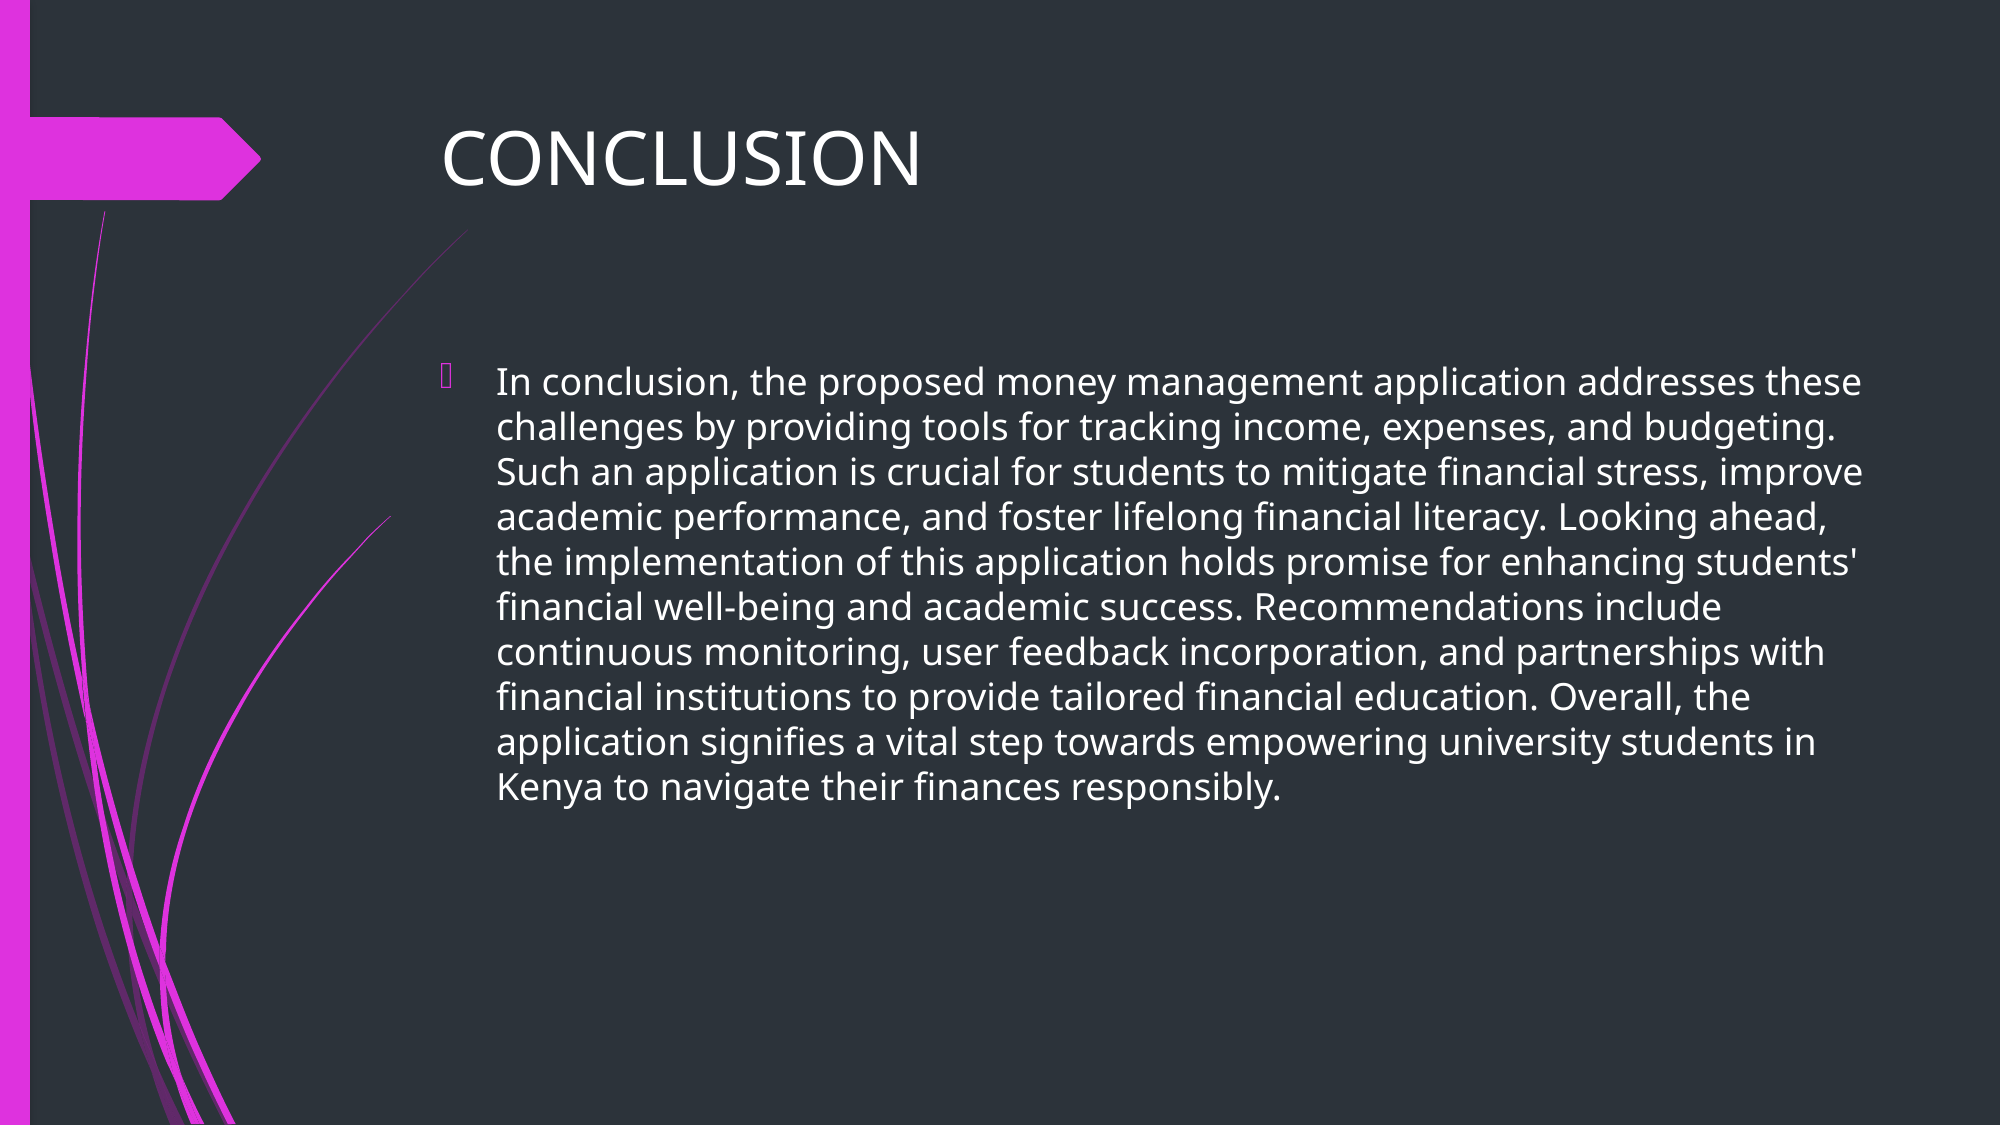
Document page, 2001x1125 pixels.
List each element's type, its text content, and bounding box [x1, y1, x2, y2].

list In conclusion, the proposed money management application addresses these challenges by providing tools for tracking income, expenses, and budgeting. Such an application is crucial for students to mitigate financial stress, improve academic performance, and foster lifelong financial literacy. Looking ahead, the implementation of this application holds promise for enhancing students' financial well-being and academic success. Recommendations include continuous monitoring, user feedback incorporation, and partnerships with financial institutions to provide tailored financial education. Overall, the application signifies a vital step towards empowering university students in Kenya to navigate their finances responsibly. [424, 350, 1888, 970]
title CONCLUSION [425, 102, 1888, 313]
